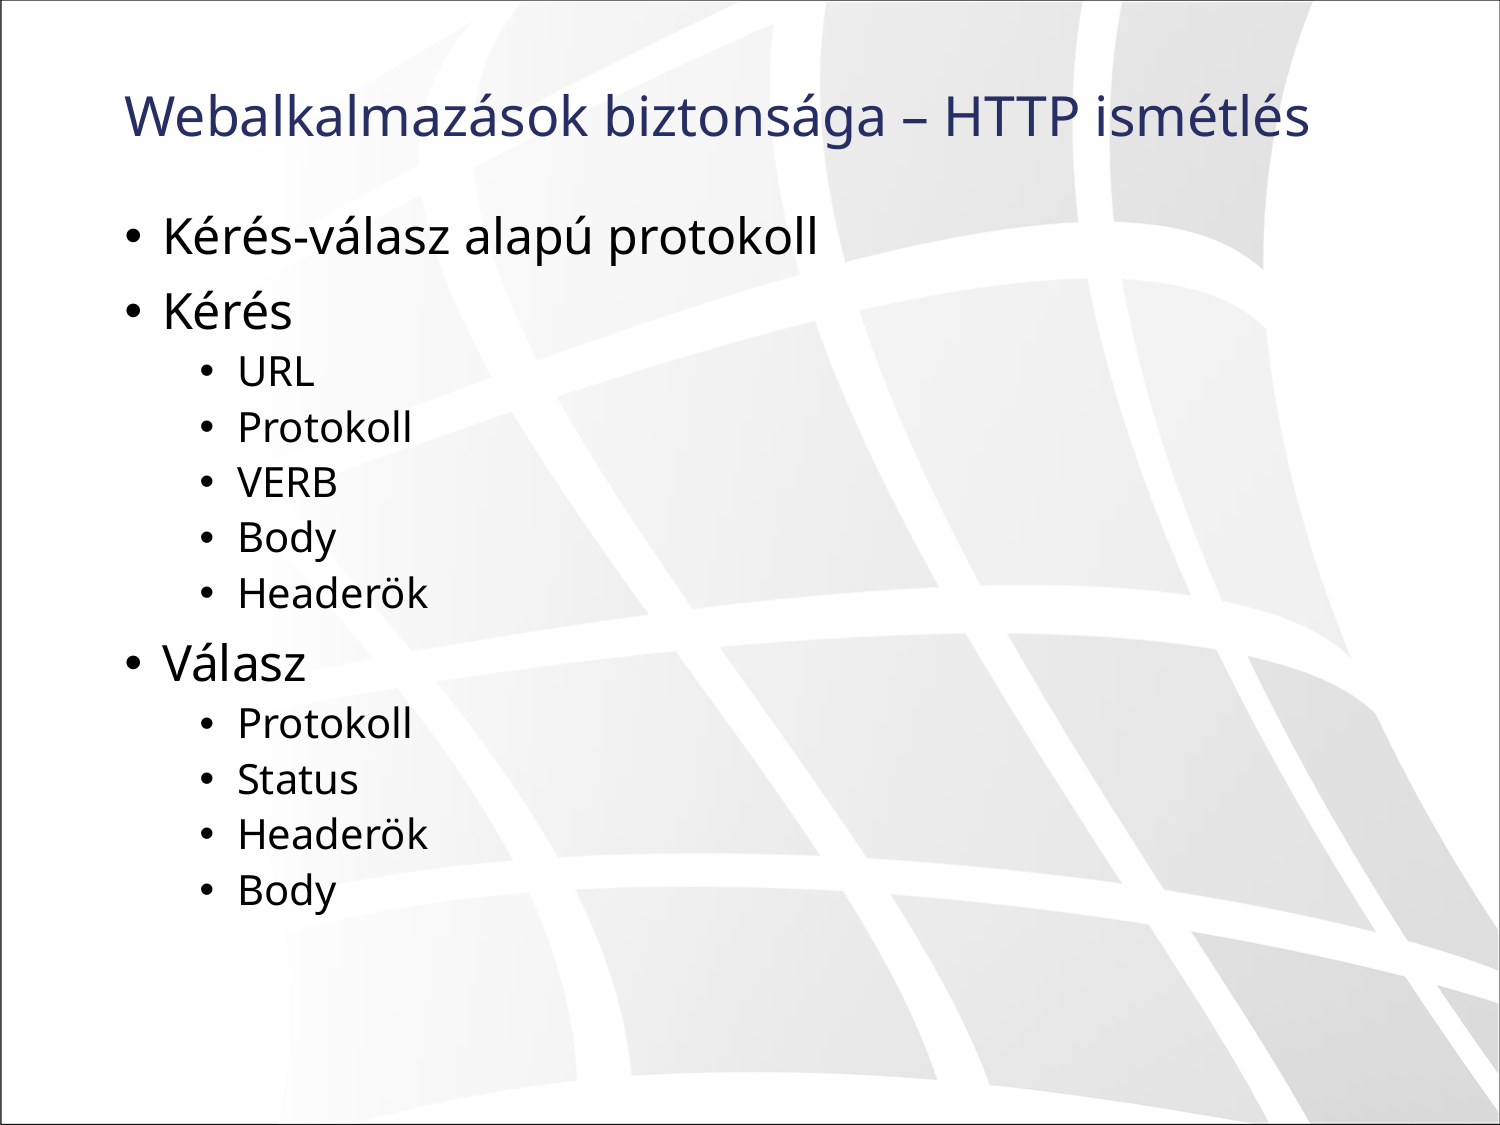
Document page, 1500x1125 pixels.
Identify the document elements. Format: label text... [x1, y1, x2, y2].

list Kérés-válasz alapú protokoll Kérés URL Protokoll VERB Body Headerök Válasz Protokoll Status Headerök Body [109, 203, 1348, 1069]
picture [0, 0, 1500, 1125]
title Webalkalmazások biztonsága – HTTP ismétlés [109, 59, 1348, 177]
